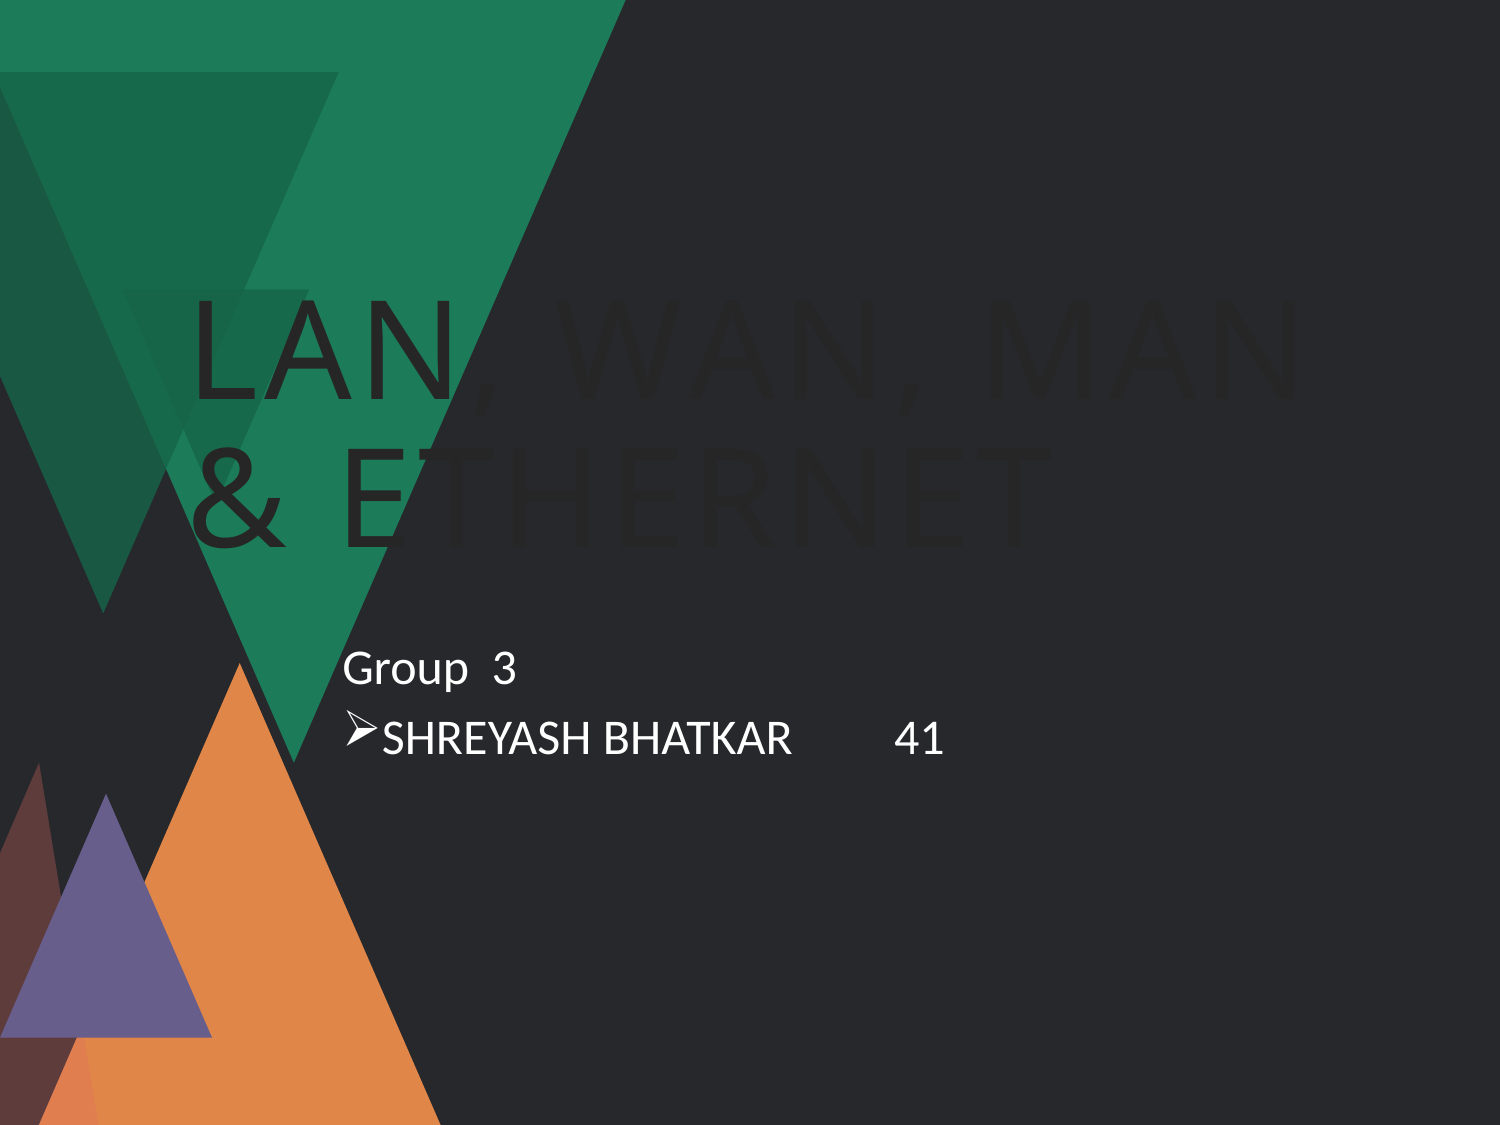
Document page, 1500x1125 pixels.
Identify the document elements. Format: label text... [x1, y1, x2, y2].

subtitle Group 3 SHREYASH BHATKAR 41 [327, 633, 1500, 1090]
title LAN, WAN, MAN & ETHERNET [171, 193, 1339, 586]
